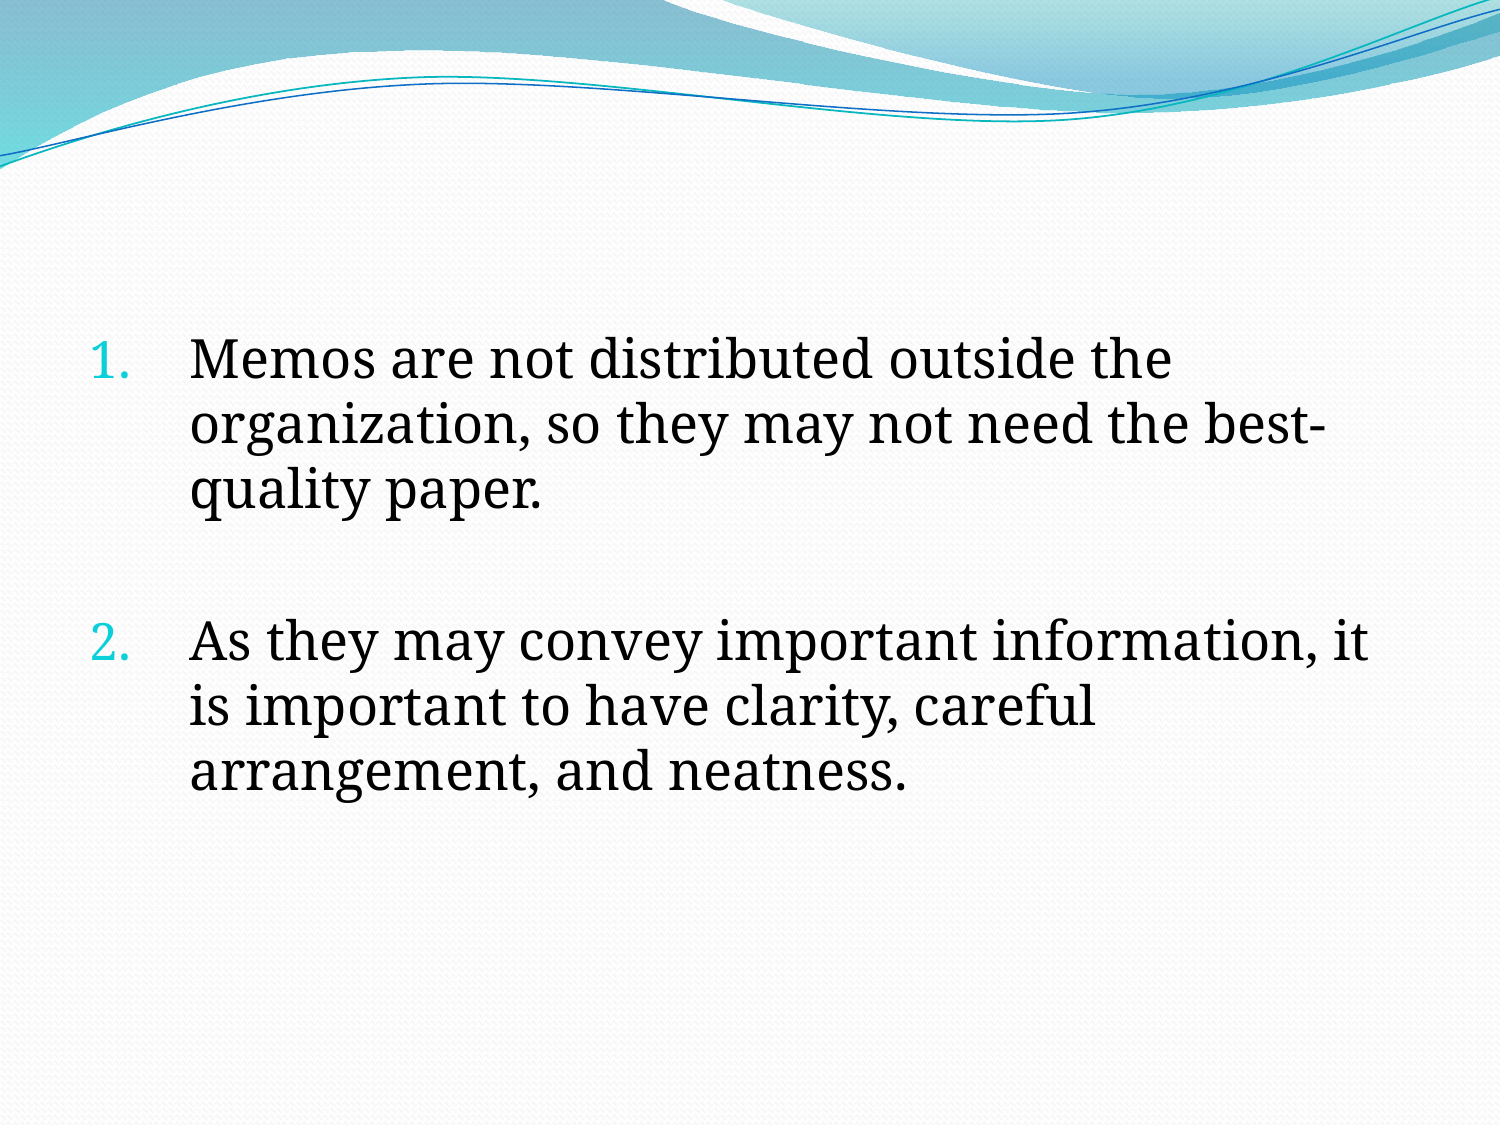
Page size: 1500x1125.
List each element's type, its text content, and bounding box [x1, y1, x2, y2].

list Memos are not distributed outside the organization, so they may not need the best-quality paper. As they may convey important information, it is important to have clarity, careful arrangement, and neatness. [75, 317, 1425, 1038]
